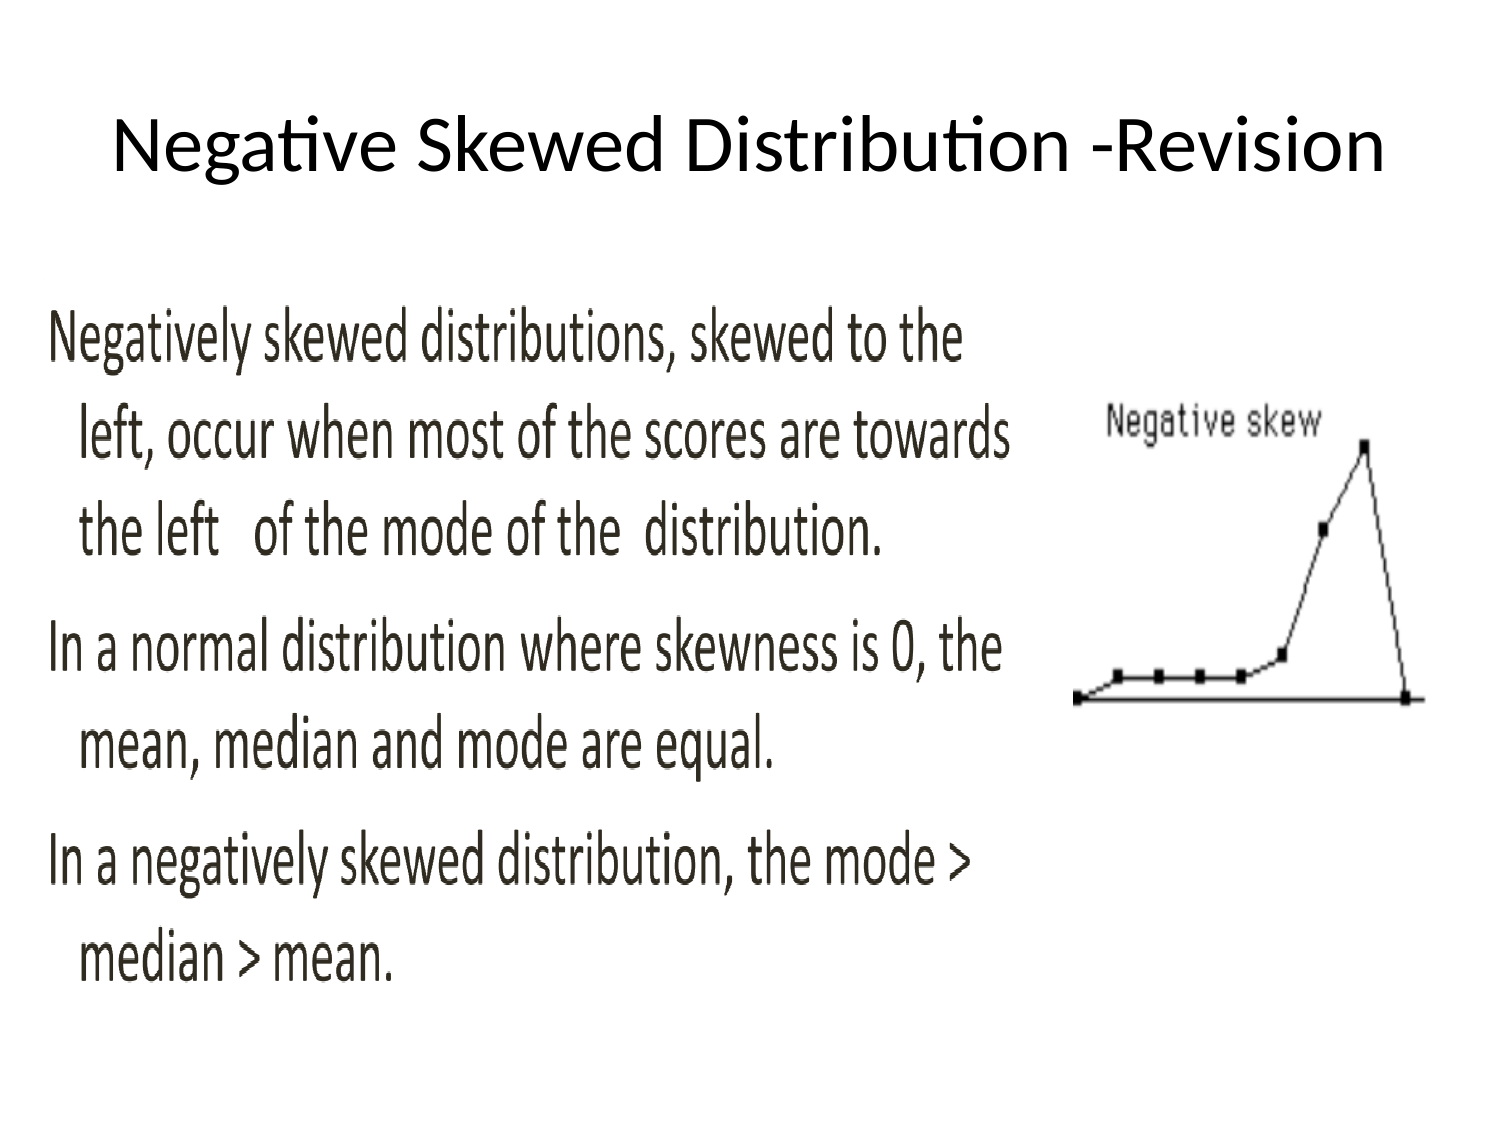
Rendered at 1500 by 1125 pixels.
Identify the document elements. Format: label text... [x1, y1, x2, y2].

title Negative Skewed Distribution -Revision [75, 45, 1425, 233]
picture [1072, 302, 1500, 883]
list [42, 277, 1024, 992]
